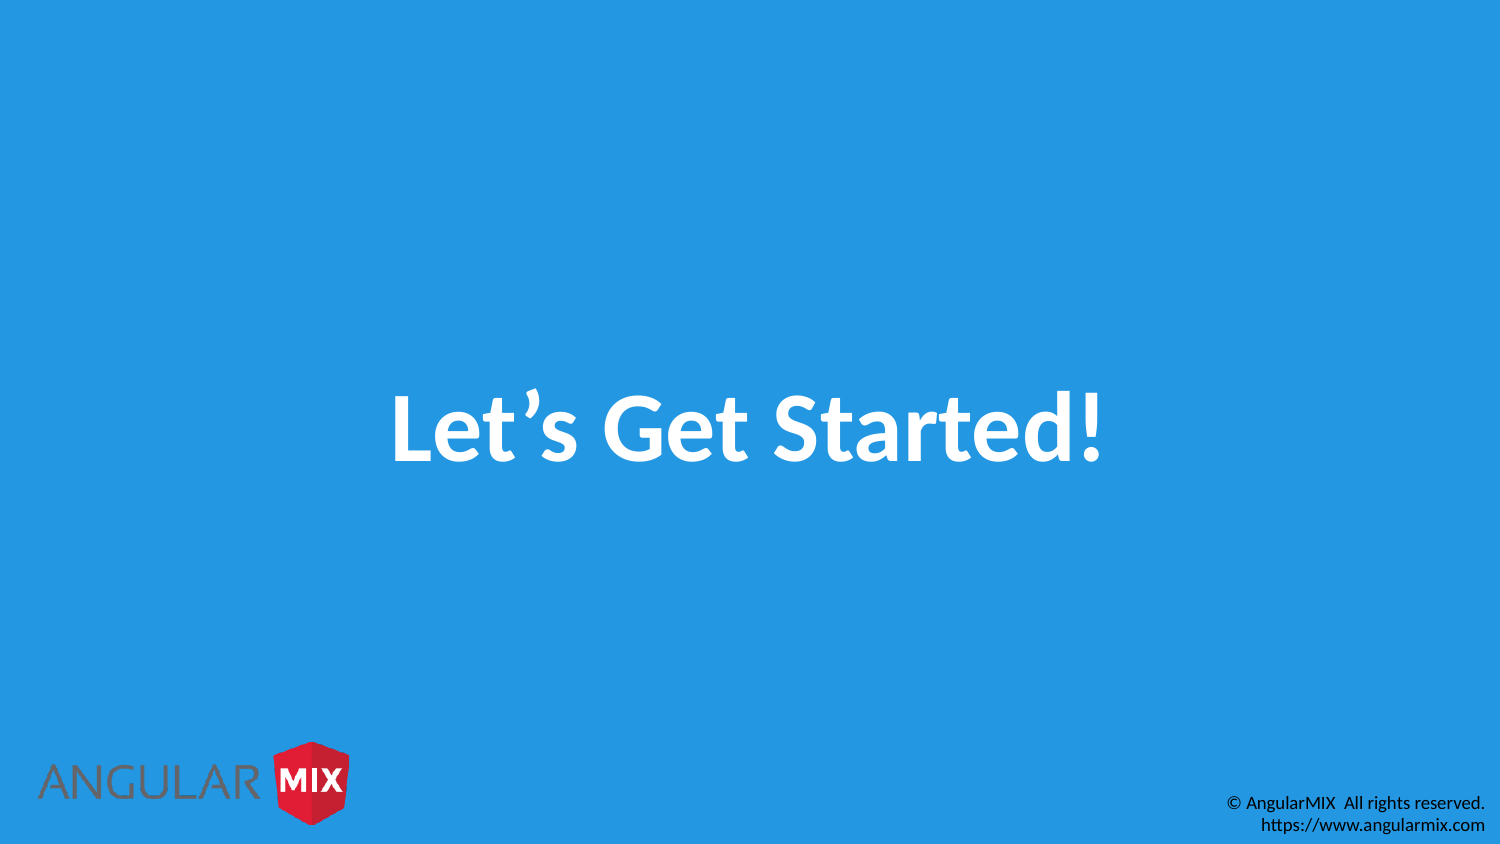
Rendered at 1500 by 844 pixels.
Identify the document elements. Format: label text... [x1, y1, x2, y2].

title Let’s Get Started! [74, 374, 1426, 469]
